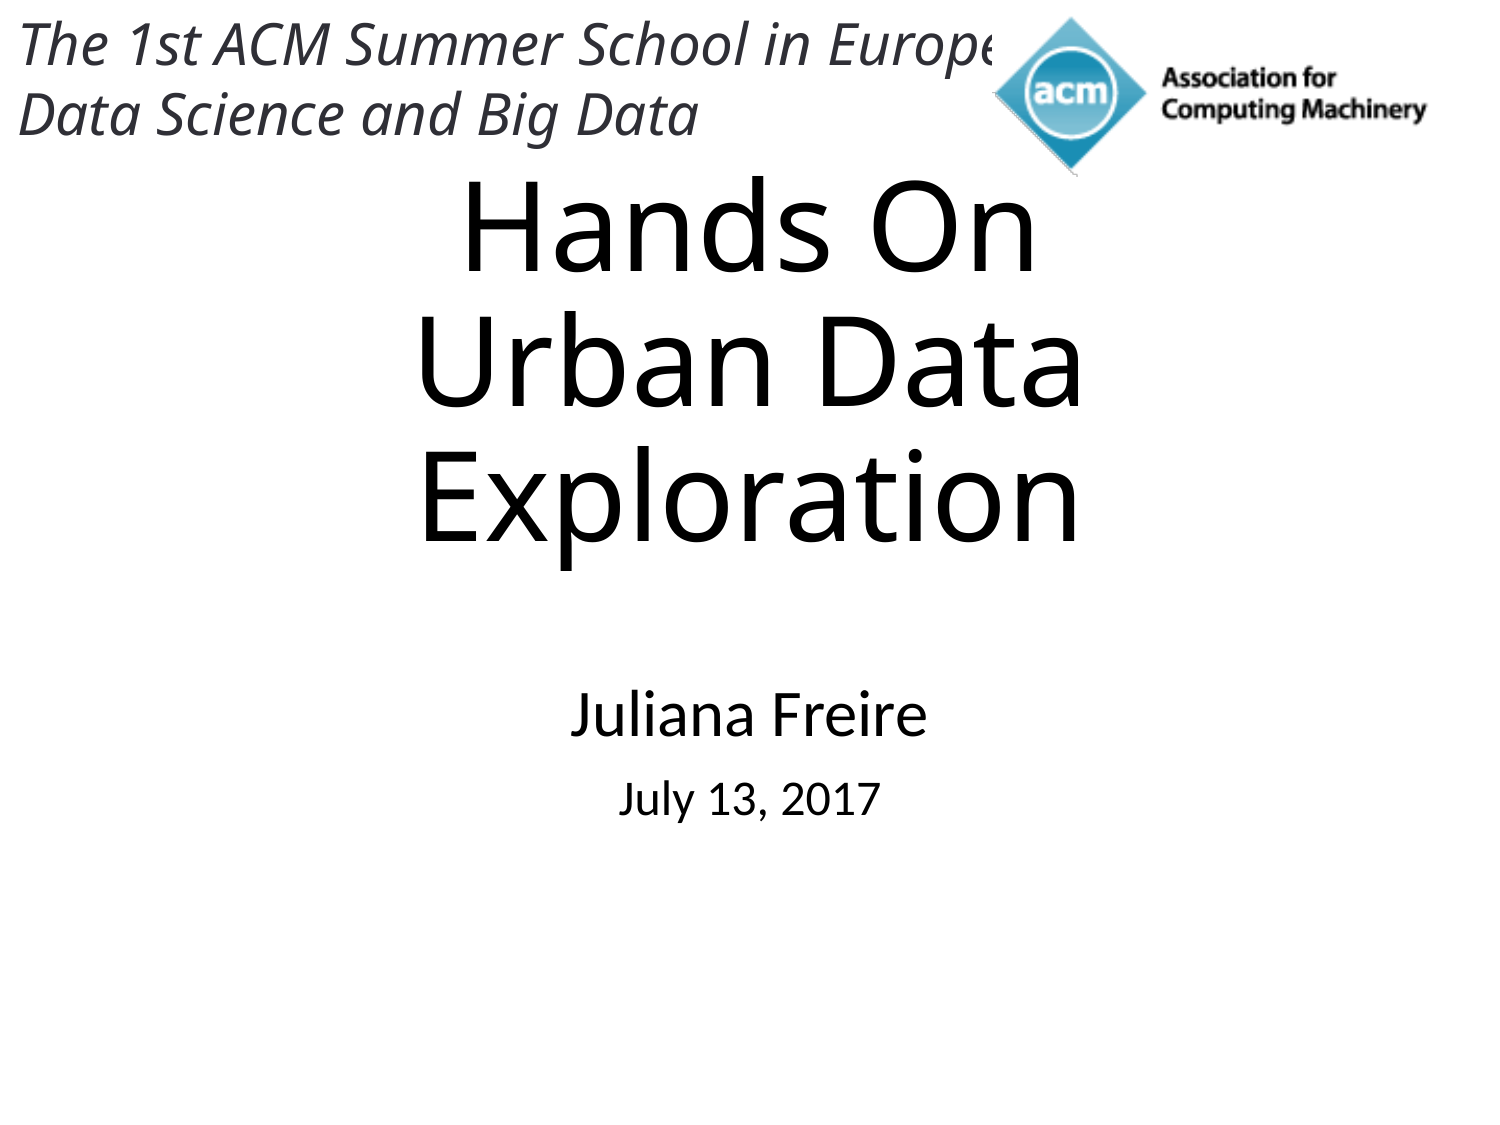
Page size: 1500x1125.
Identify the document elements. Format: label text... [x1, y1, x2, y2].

subtitle Juliana Freire July 13, 2017 [187, 590, 1313, 863]
title Hands On Urban Data Exploration [112, 184, 1388, 576]
text_box The 1st ACM Summer School in Europe Data Science and Big Data [2, 0, 1500, 155]
picture [992, 5, 1493, 177]
